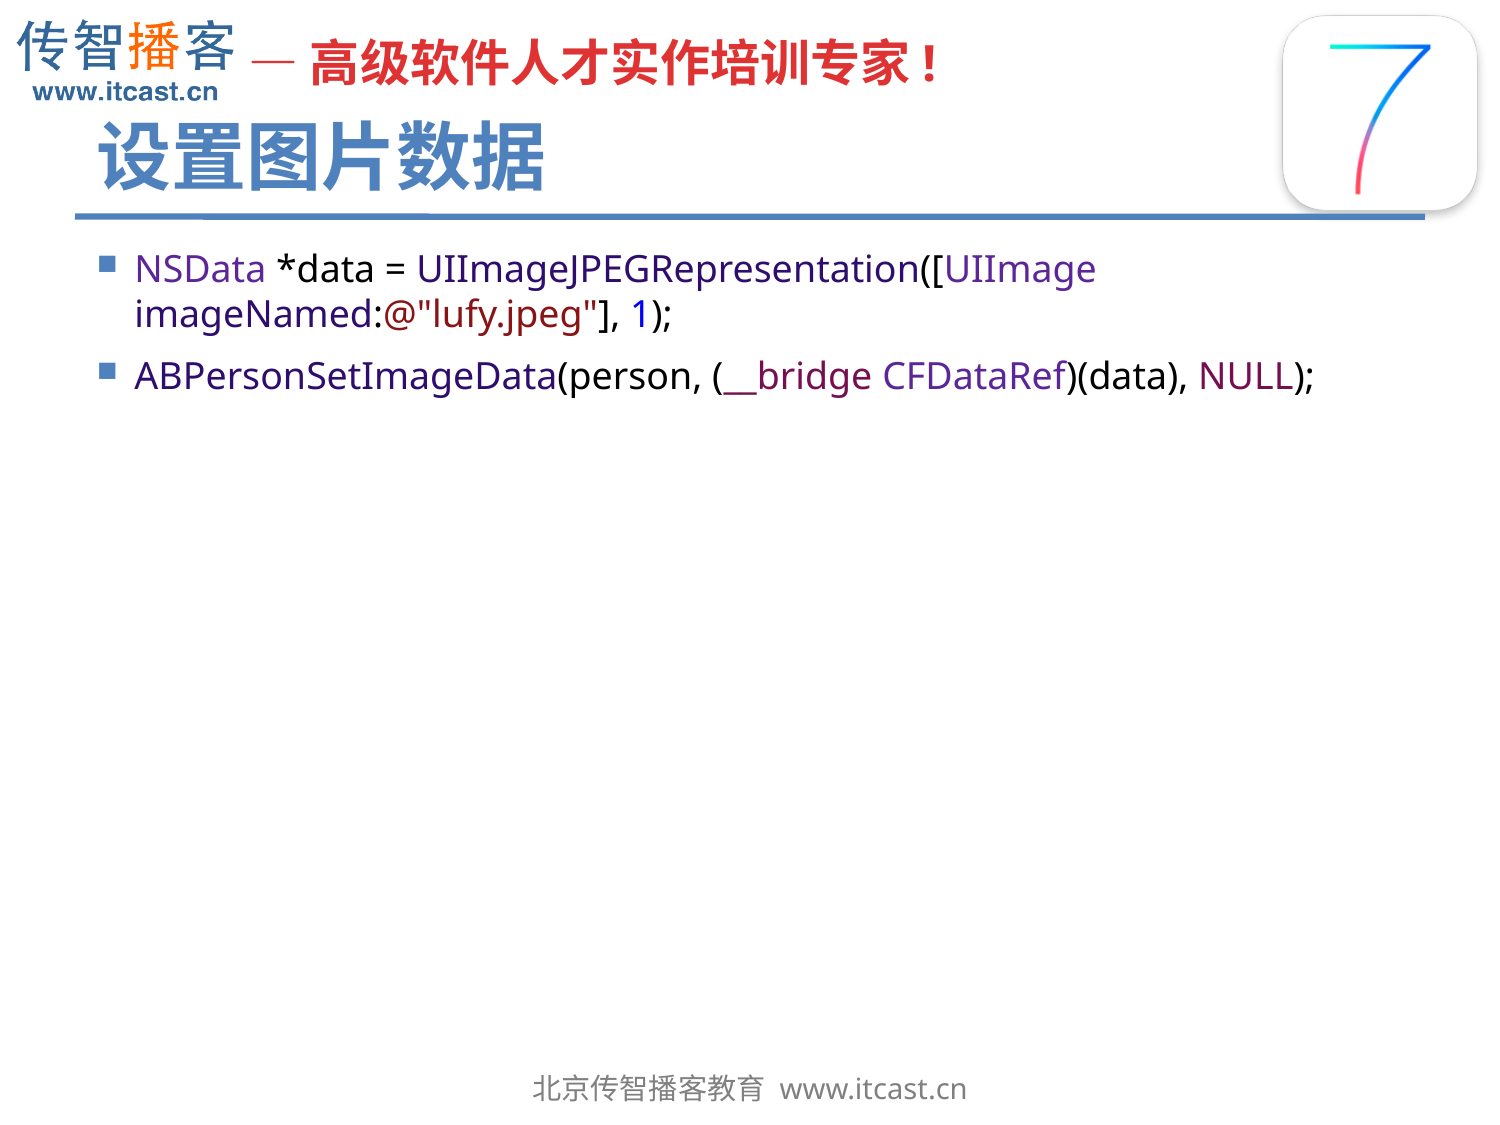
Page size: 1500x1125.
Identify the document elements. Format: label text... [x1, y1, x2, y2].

list NSData *data = UIImageJPEGRepresentation([UIImage imageNamed:@"lufy.jpeg"], 1); ABPersonSetImageData(person, (__bridge CFDataRef)(data), NULL); [81, 237, 1416, 1005]
title 设置图片数据 [81, 102, 1416, 237]
picture [1163, 0, 1500, 263]
picture [16, 19, 234, 101]
